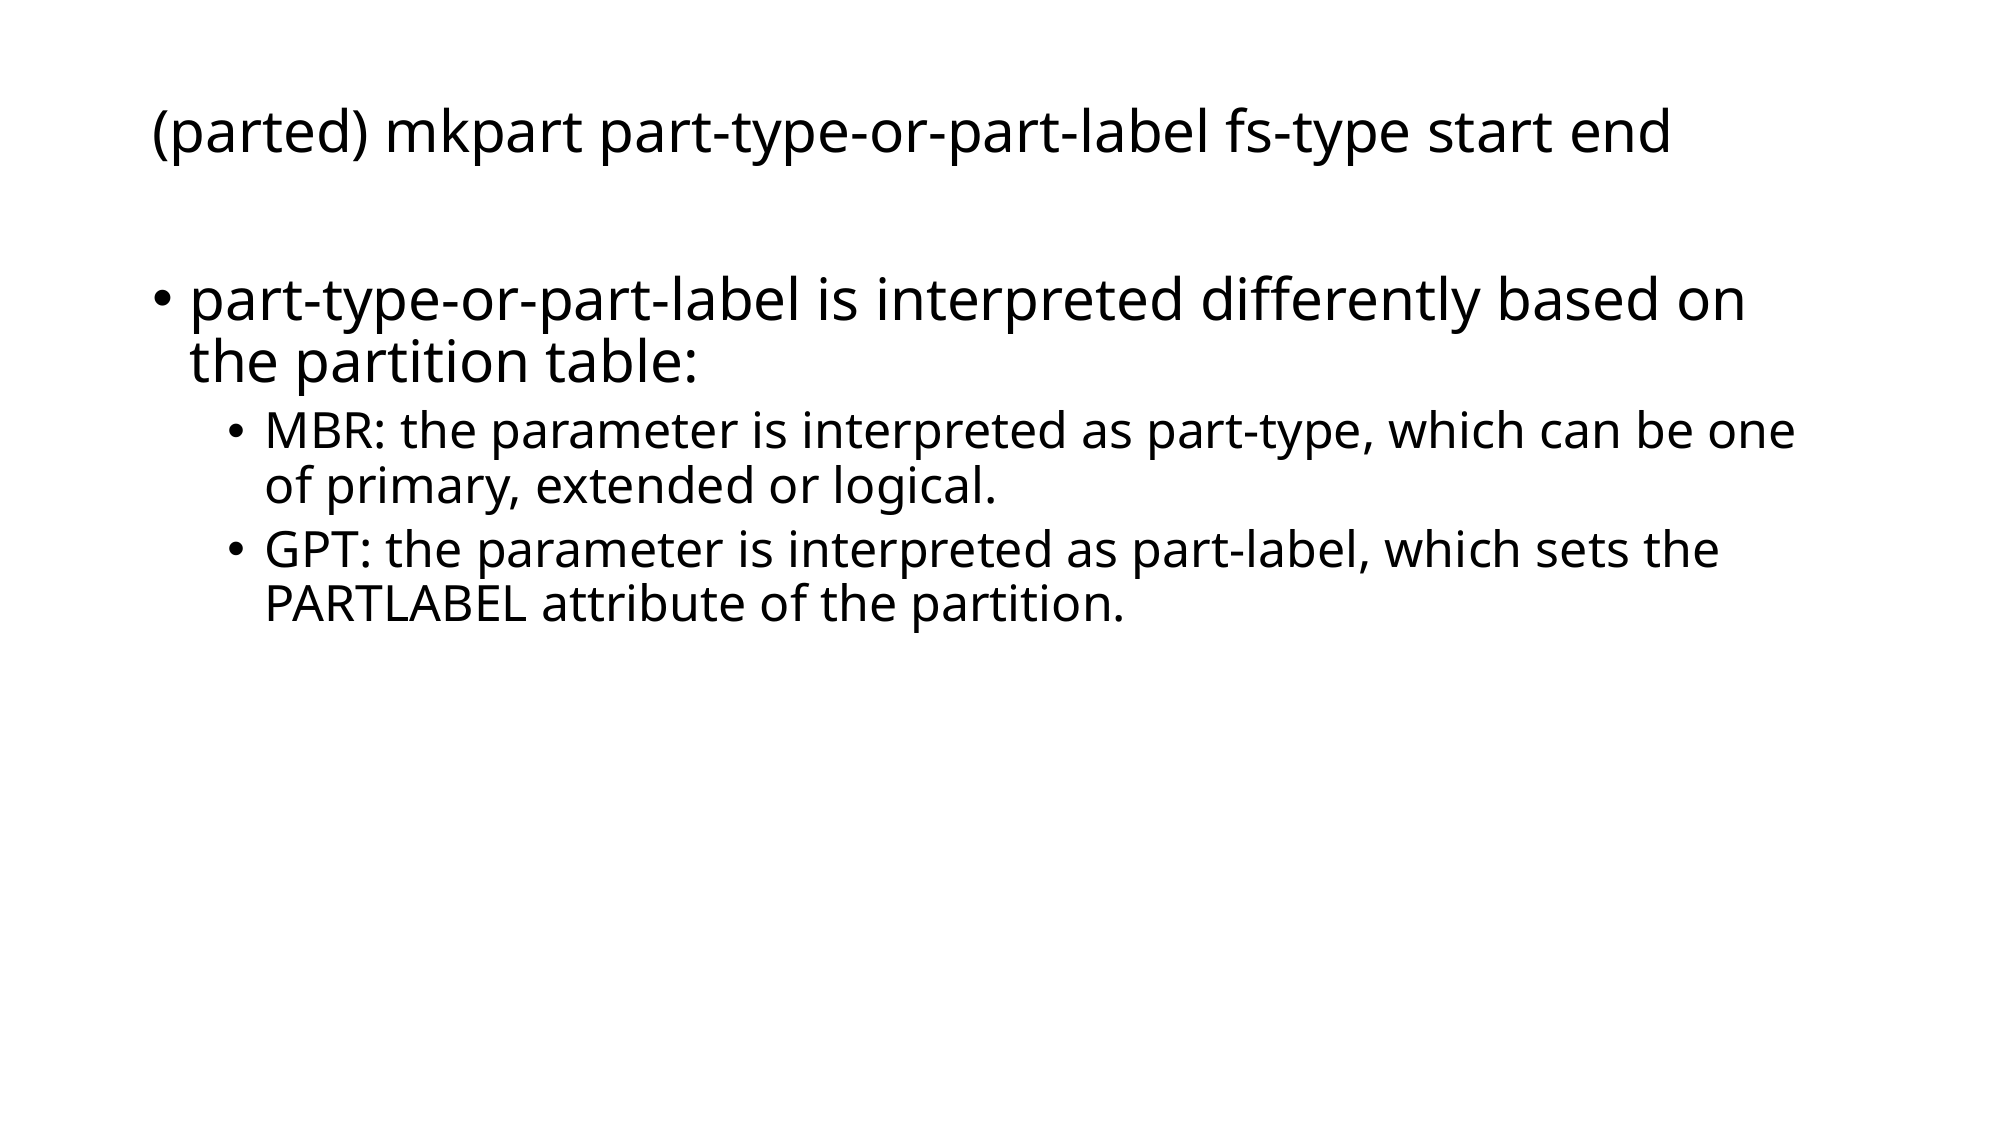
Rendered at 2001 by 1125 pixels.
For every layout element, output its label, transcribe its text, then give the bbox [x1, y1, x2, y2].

list (parted) mkpart part-type-or-part-label fs-type start end part-type-or-part-label is interpreted differently based on the partition table: MBR: the parameter is interpreted as part-type, which can be one of primary, extended or logical. GPT: the parameter is interpreted as part-label, which sets the PARTLABEL attribute of the partition. [137, 94, 1863, 1014]
